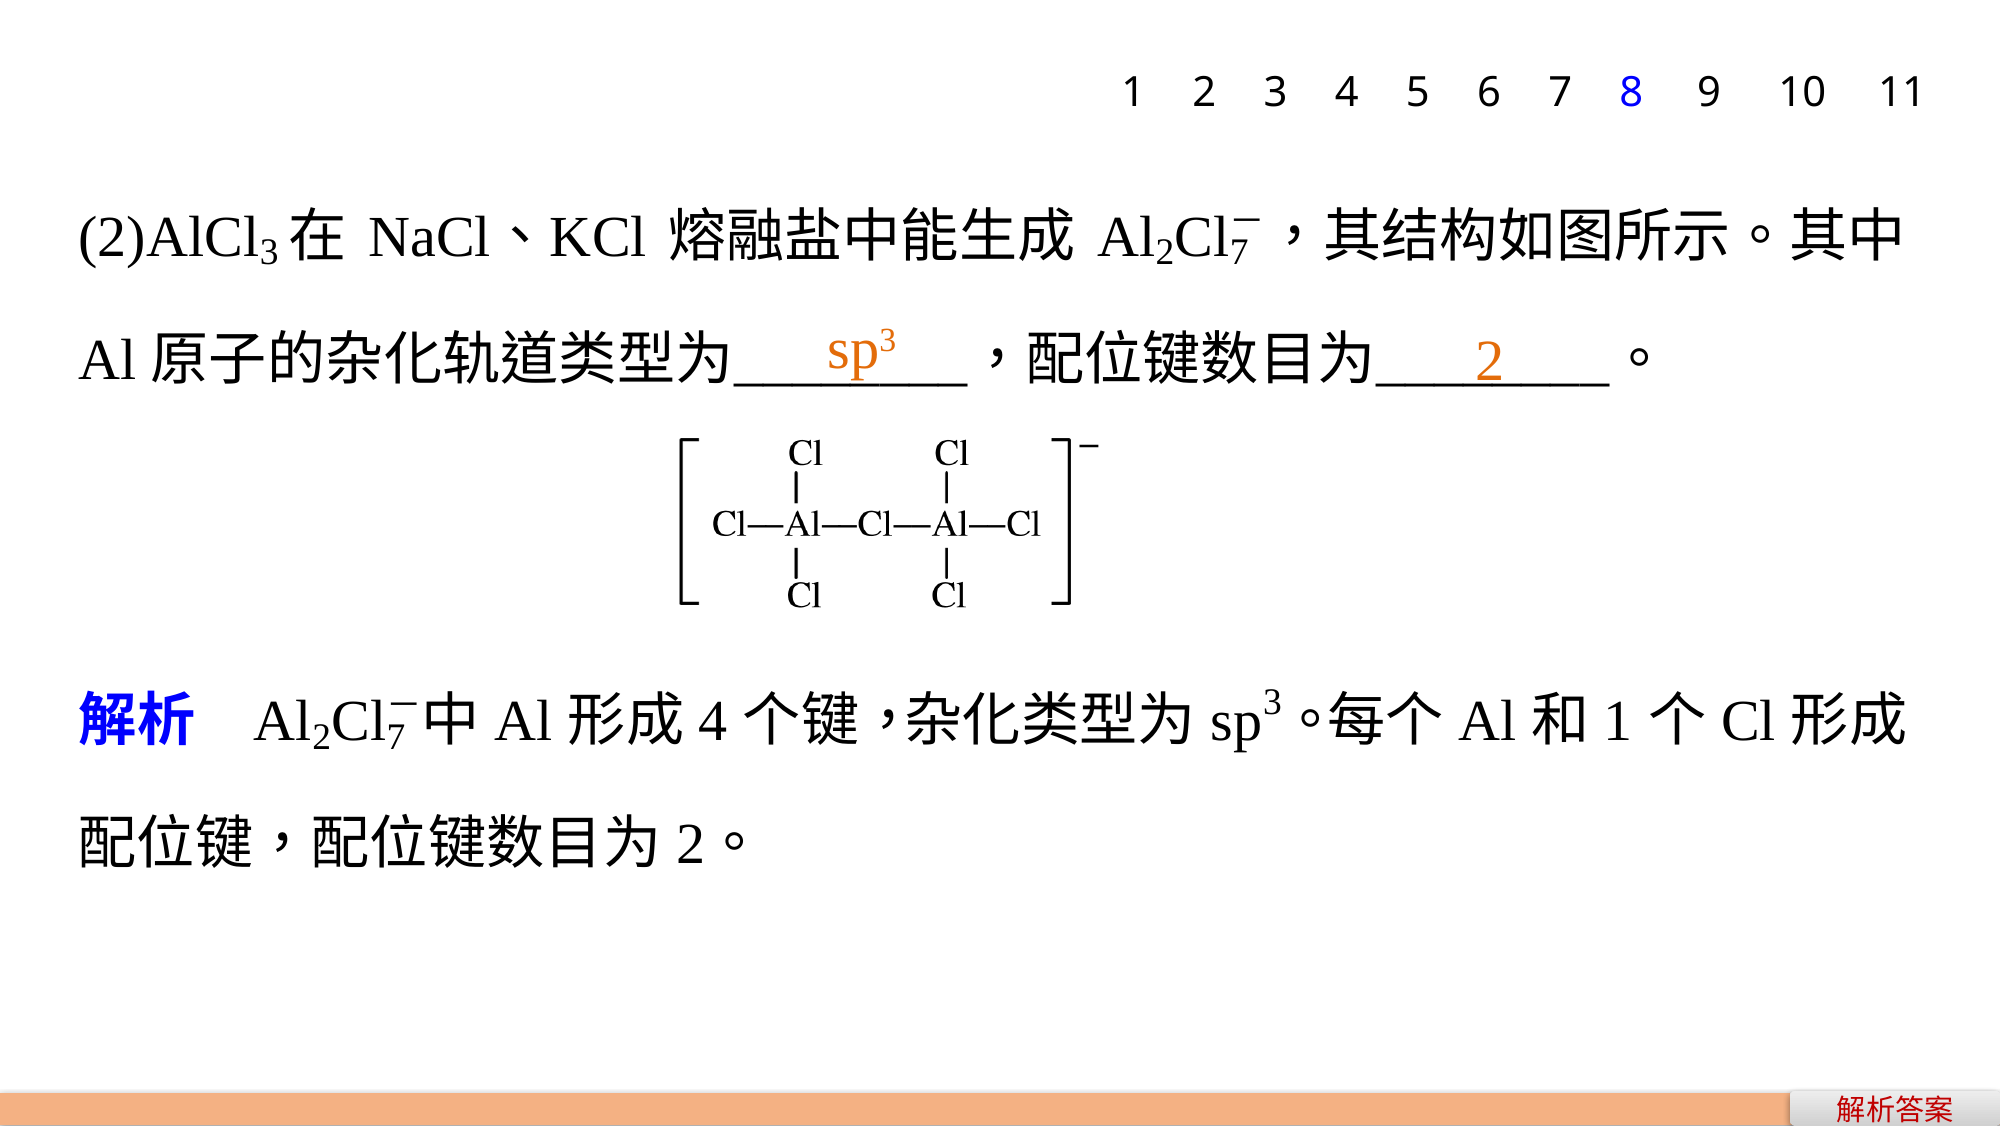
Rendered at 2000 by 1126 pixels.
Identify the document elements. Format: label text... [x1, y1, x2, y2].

text_box 1 [1103, 42, 1163, 137]
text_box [78, 680, 1907, 1000]
text_box 8 [1601, 42, 1661, 137]
text_box 2 [1174, 42, 1234, 137]
text_box 11 [1859, 42, 1945, 137]
text_box 3 [1246, 42, 1306, 137]
text_box [0, 1092, 1787, 1126]
text_box 解析答案 [1788, 1089, 2000, 1126]
text_box 4 [1317, 42, 1377, 137]
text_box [77, 196, 1907, 542]
text_box 10 [1757, 42, 1848, 137]
picture [670, 429, 1107, 613]
text_box 6 [1459, 42, 1519, 137]
text_box 9 [1673, 42, 1745, 137]
text_box 5 [1388, 42, 1448, 137]
text_box 7 [1530, 42, 1590, 137]
